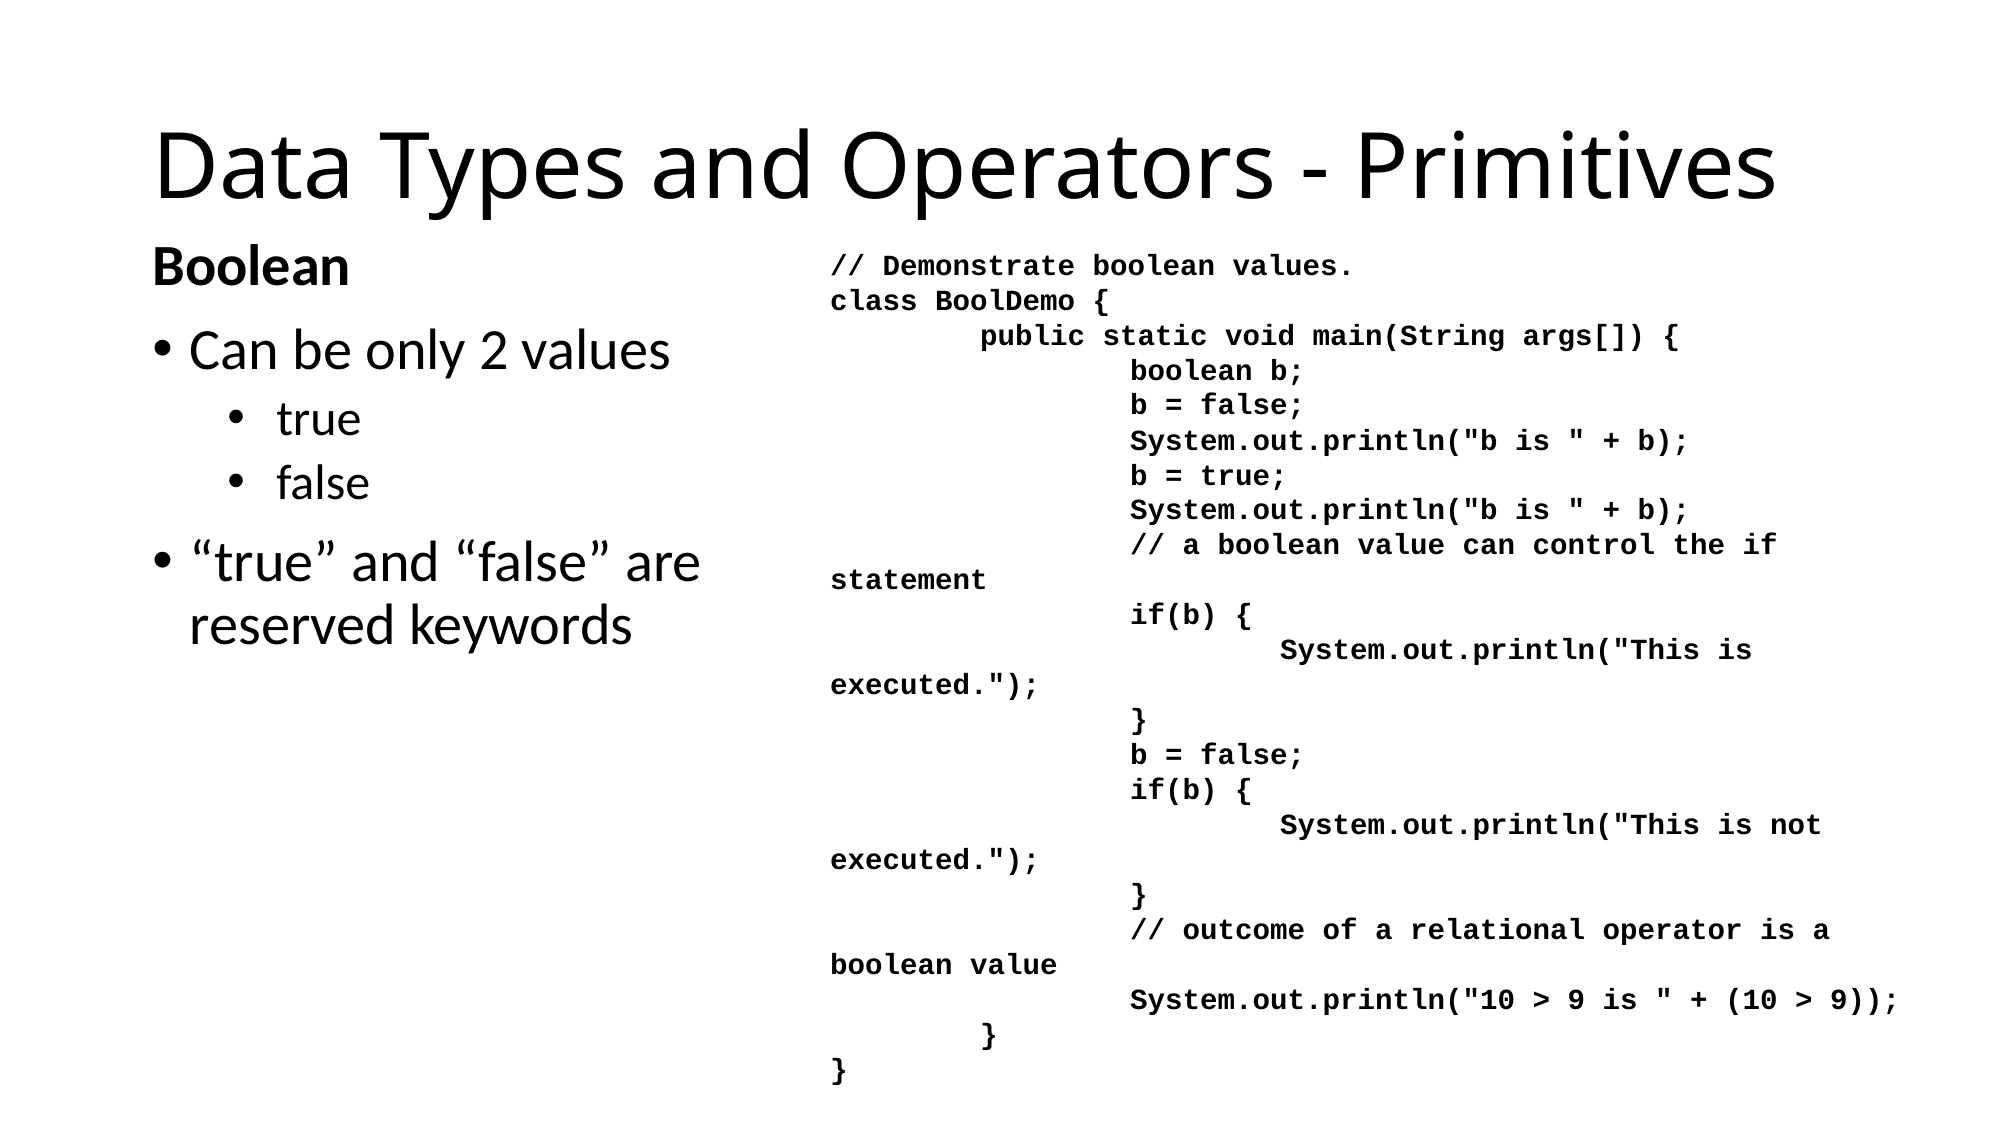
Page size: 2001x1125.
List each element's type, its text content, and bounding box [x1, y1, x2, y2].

list Boolean Can be only 2 values true false “true” and “false” are reserved keywords [137, 227, 816, 1000]
text_box // Demonstrate boolean values. class BoolDemo { public static void main(String args[]) { boolean b; b = false; System.out.println("b is " + b); b = true; System.out.println("b is " + b); // a boolean value can control the if statement if(b) { System.out.println("This is executed."); } b = false; if(b) { System.out.println("This is not executed."); } // outcome of a relational operator is a boolean value System.out.println("10 > 9 is " + (10 > 9)); } } [815, 238, 1945, 1066]
title Data Types and Operators - Primitives [137, 59, 1863, 238]
